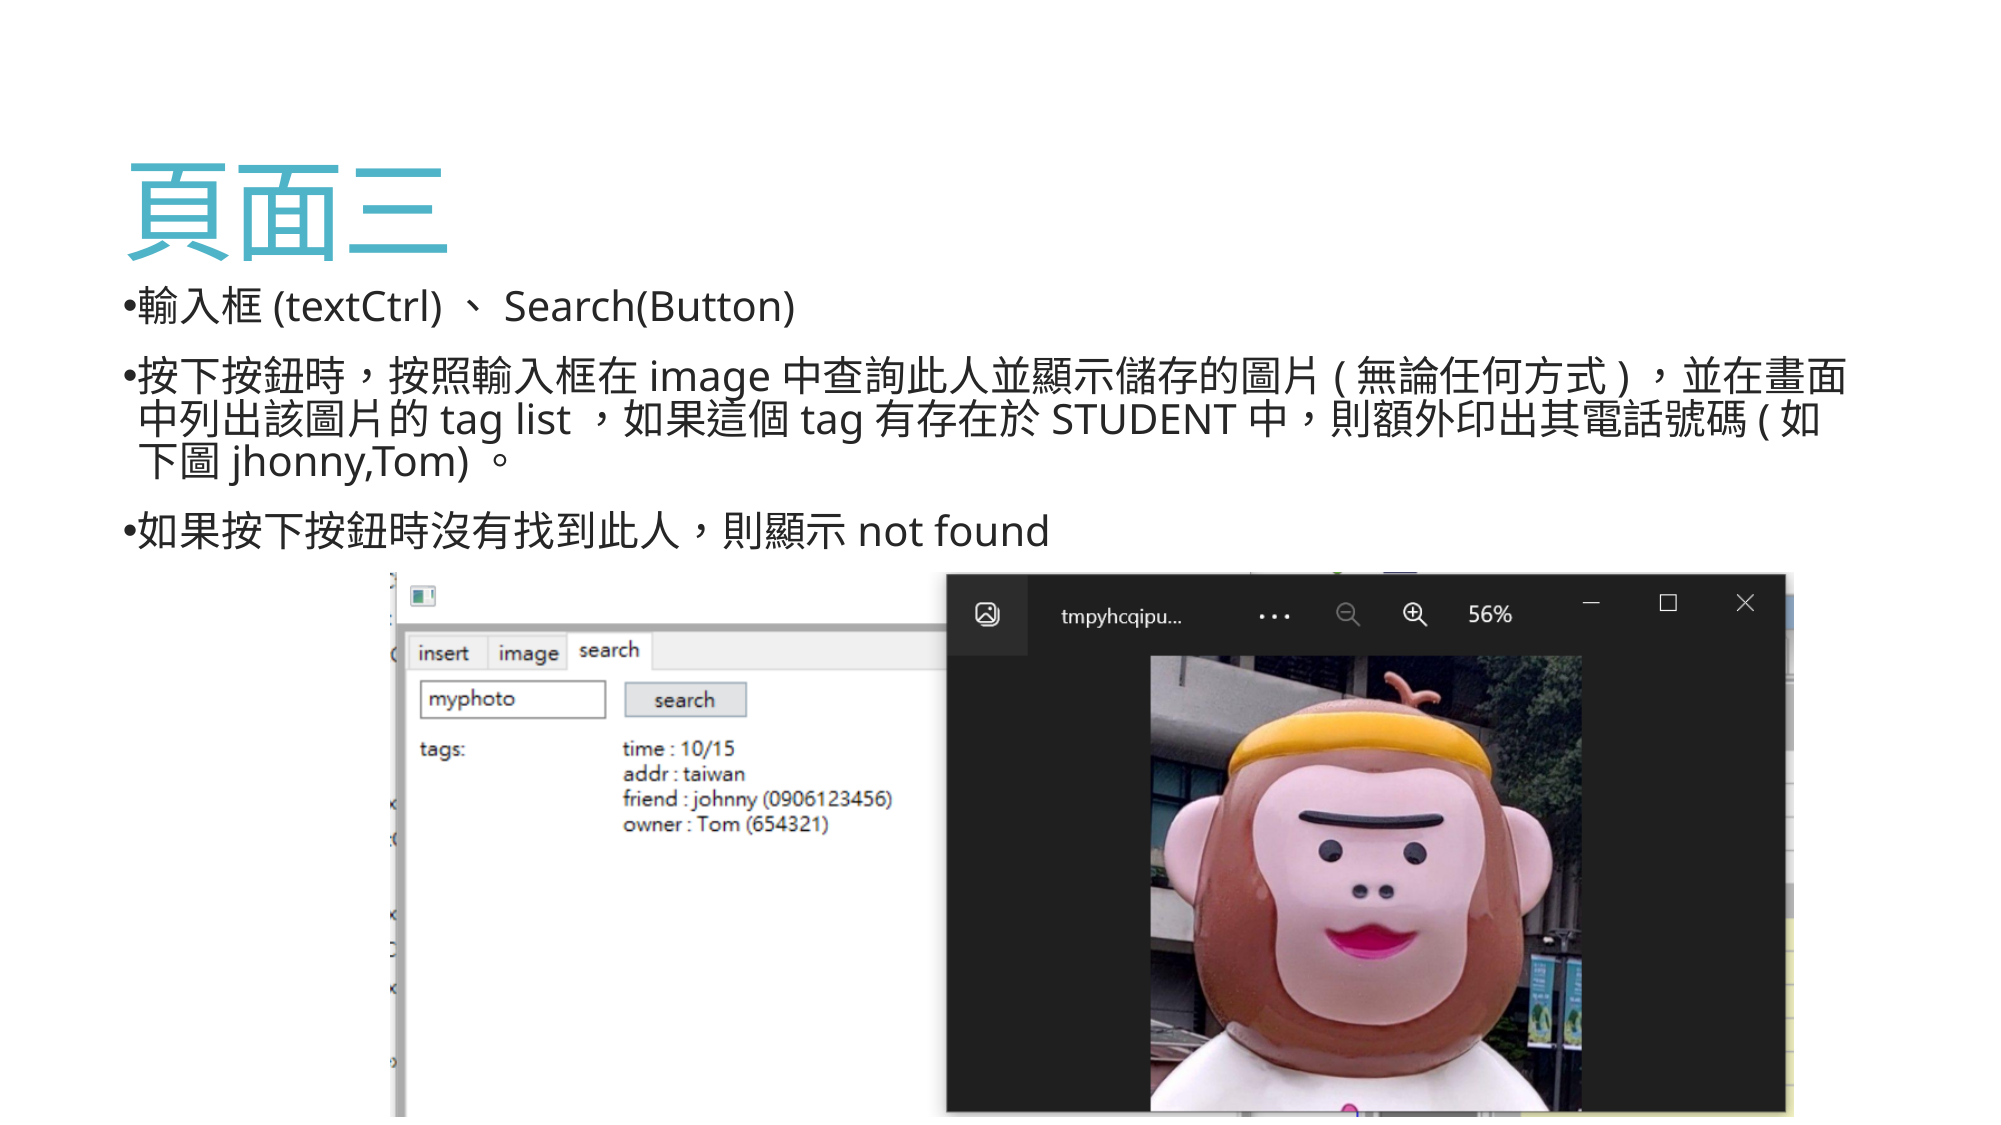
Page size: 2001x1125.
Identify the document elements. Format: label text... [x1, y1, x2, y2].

list 輸入框(textCtrl)、Search(Button) 按下按鈕時，按照輸入框在image中查詢此人並顯示儲存的圖片(無論任何方式)，並在畫面中列出該圖片的tag list，如果這個tag有存在於STUDENT中，則額外印出其電話號碼(如下圖jhonny,Tom)。 如果按下按鈕時沒有找到此人，則顯示not found [107, 280, 1872, 899]
title 頁面三 [107, 81, 1875, 354]
picture [389, 571, 1794, 1118]
